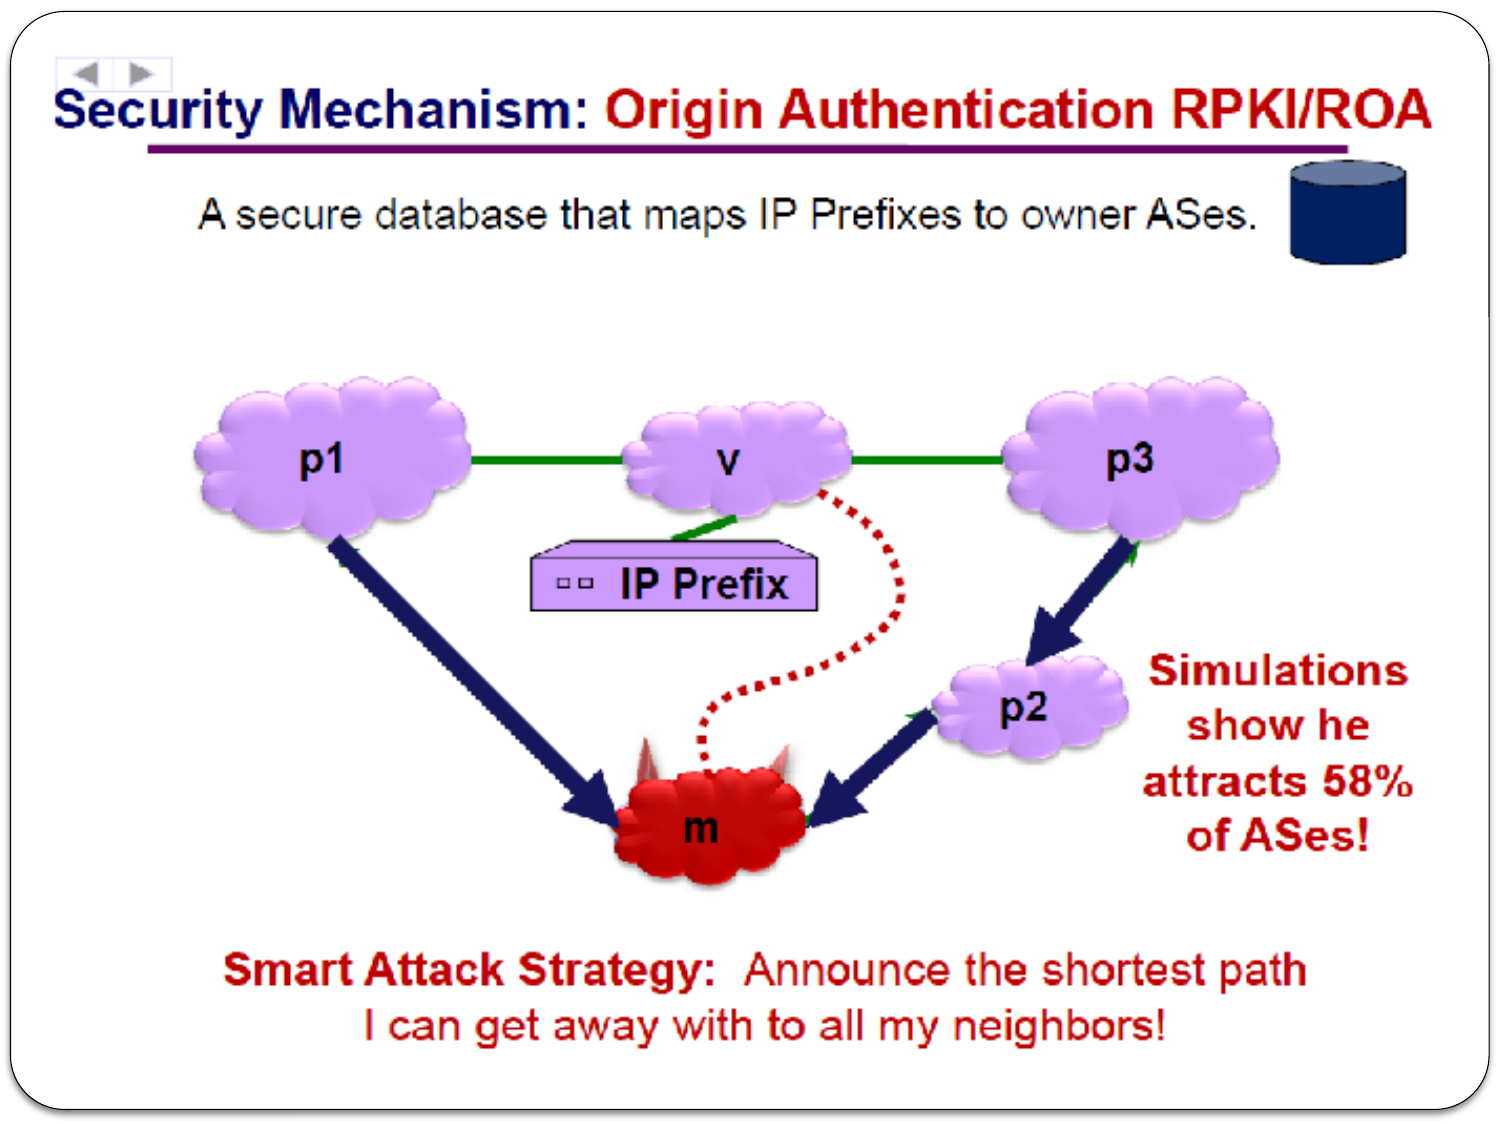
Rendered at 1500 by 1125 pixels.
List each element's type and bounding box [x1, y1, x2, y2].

picture [38, 48, 1455, 1089]
